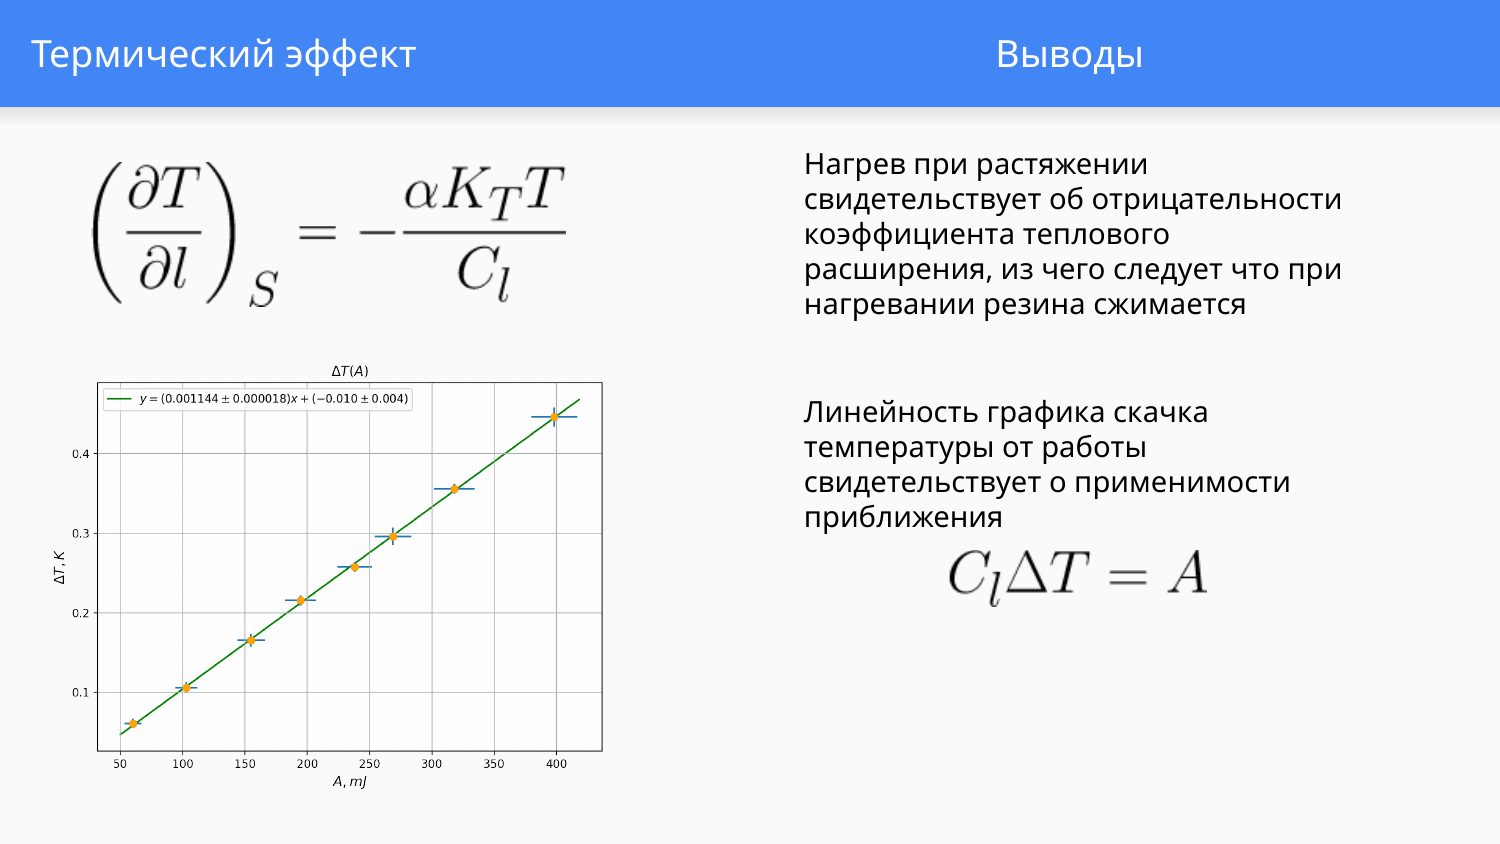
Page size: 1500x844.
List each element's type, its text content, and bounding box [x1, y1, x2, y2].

picture [947, 549, 1208, 607]
picture [81, 162, 567, 307]
picture [15, 323, 667, 812]
text_box Линейность графика скачка температуры от работы свидетельствует о применимости приближения [788, 378, 1366, 549]
title Выводы [980, 2, 1429, 102]
text_box Нагрев при растяжении свидетельствует об отрицательности коэффициента теплового расширения, из чего следует что при нагревании резина сжимается [788, 130, 1366, 336]
title Термический эффект [16, 2, 465, 102]
